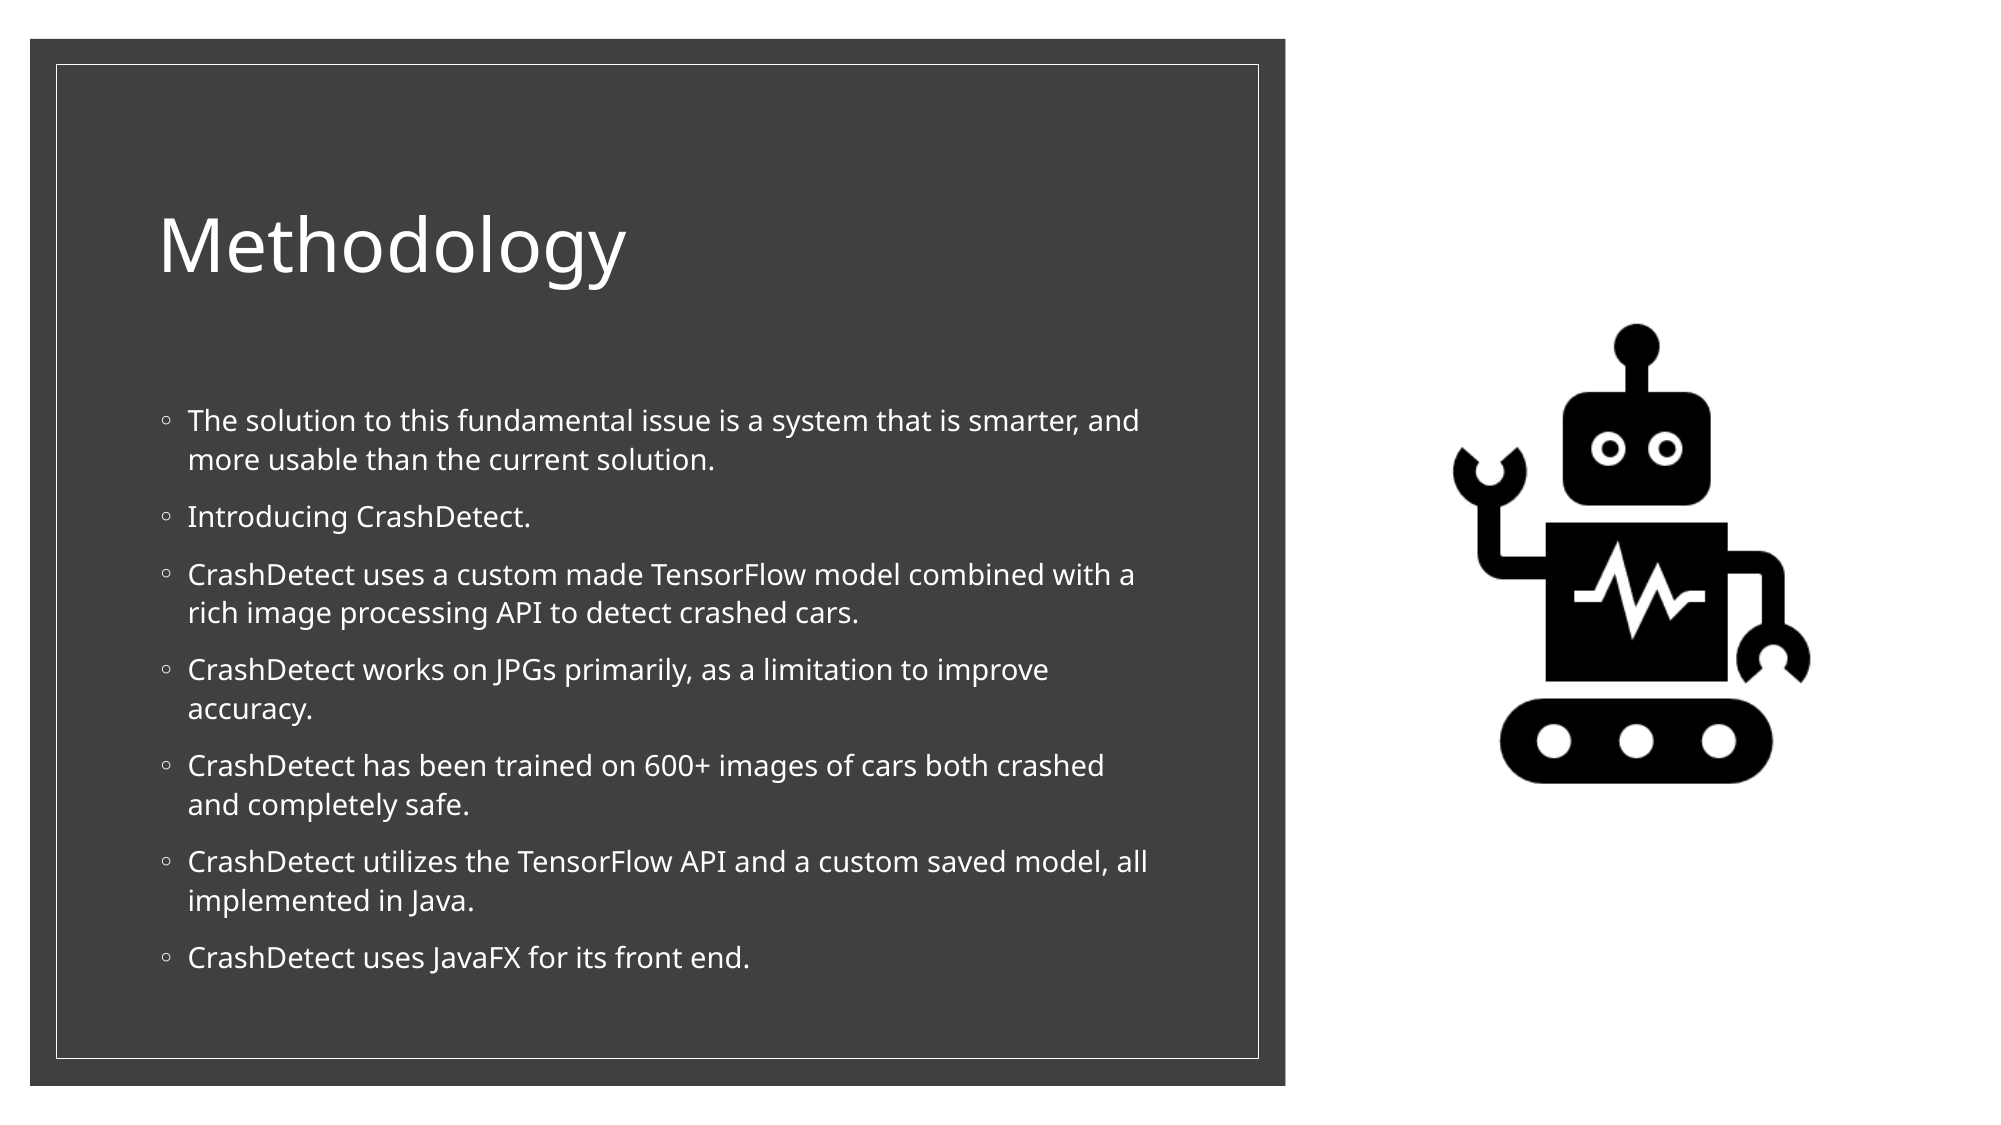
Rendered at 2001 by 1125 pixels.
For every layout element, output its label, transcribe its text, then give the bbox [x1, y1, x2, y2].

list The solution to this fundamental issue is a system that is smarter, and more usable than the current solution. Introducing CrashDetect. CrashDetect uses a custom made TensorFlow model combined with a rich image processing API to detect crashed cars. CrashDetect works on JPGs primarily, as a limitation to improve accuracy. CrashDetect has been trained on 600+ images of cars both crashed and completely safe. CrashDetect utilizes the TensorFlow API and a custom saved model, all implemented in Java. CrashDetect uses JavaFX for its front end. [142, 391, 1173, 990]
text_box [1285, 0, 2000, 1125]
text_box [55, 64, 1260, 1059]
picture [1364, 290, 1910, 836]
text_box [0, 0, 1285, 1125]
title Methodology [142, 105, 1173, 391]
text_box [29, 38, 1285, 1087]
